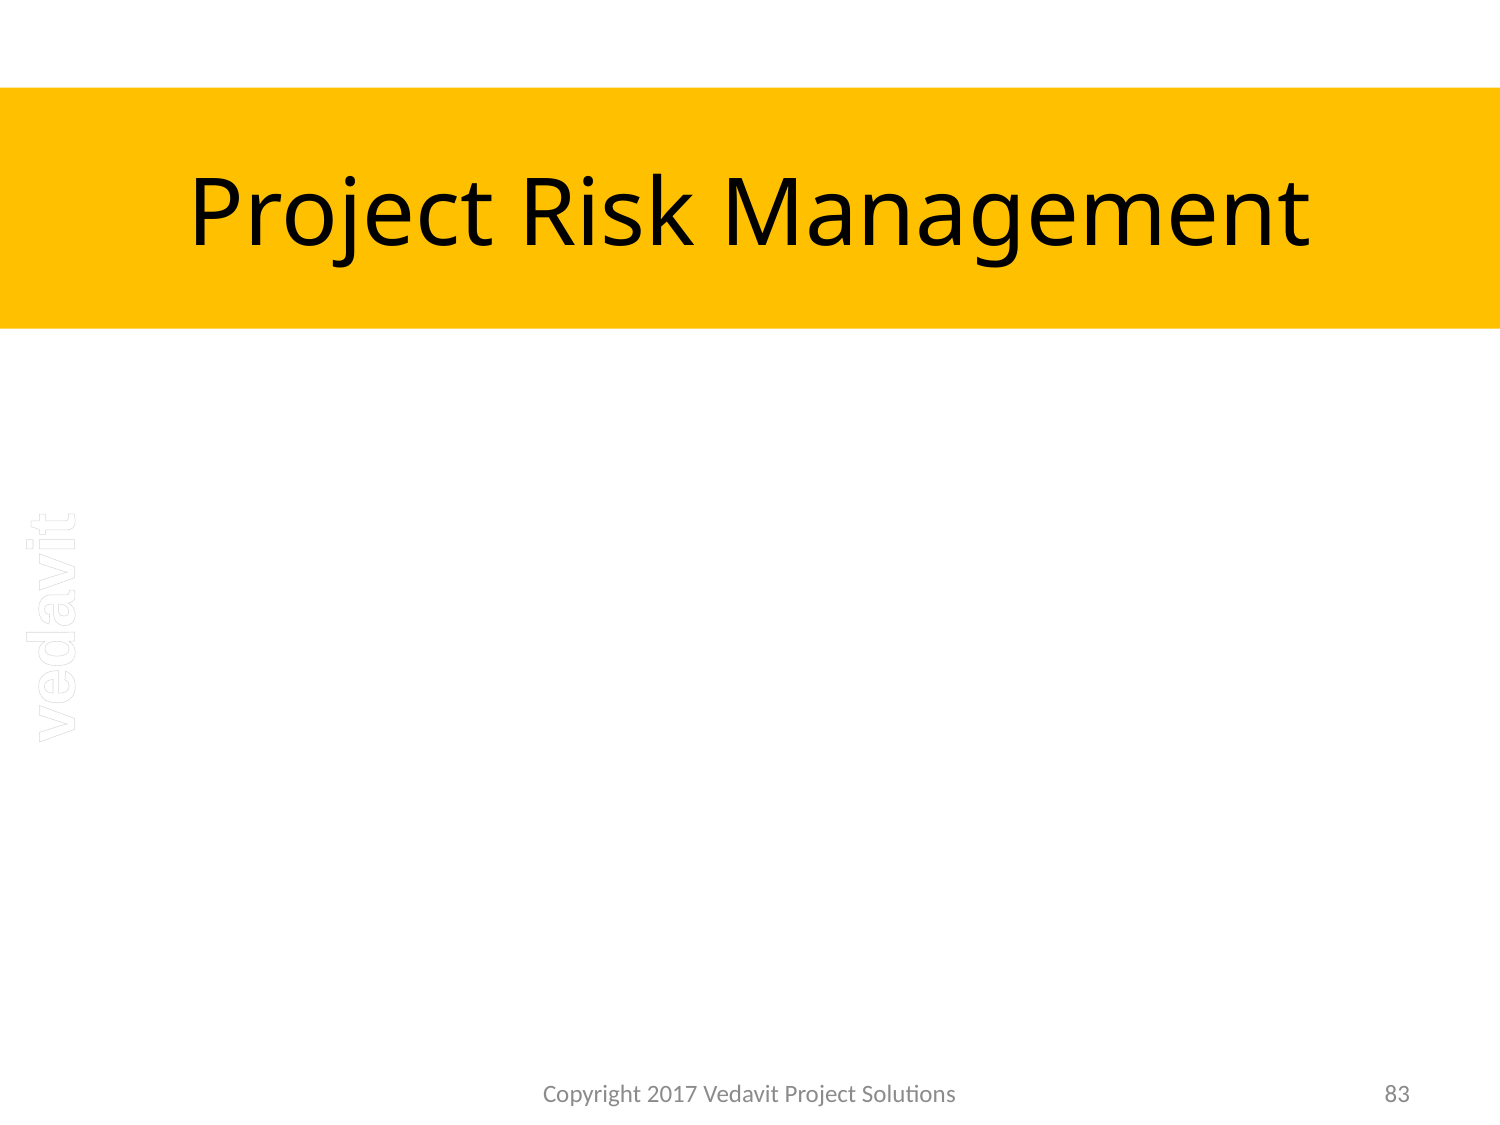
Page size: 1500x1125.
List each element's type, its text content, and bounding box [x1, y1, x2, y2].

title Project Risk Management [0, 87, 1500, 329]
slide_number 83 [1074, 1062, 1425, 1123]
footer Copyright 2017 Vedavit Project Solutions [512, 1062, 988, 1123]
